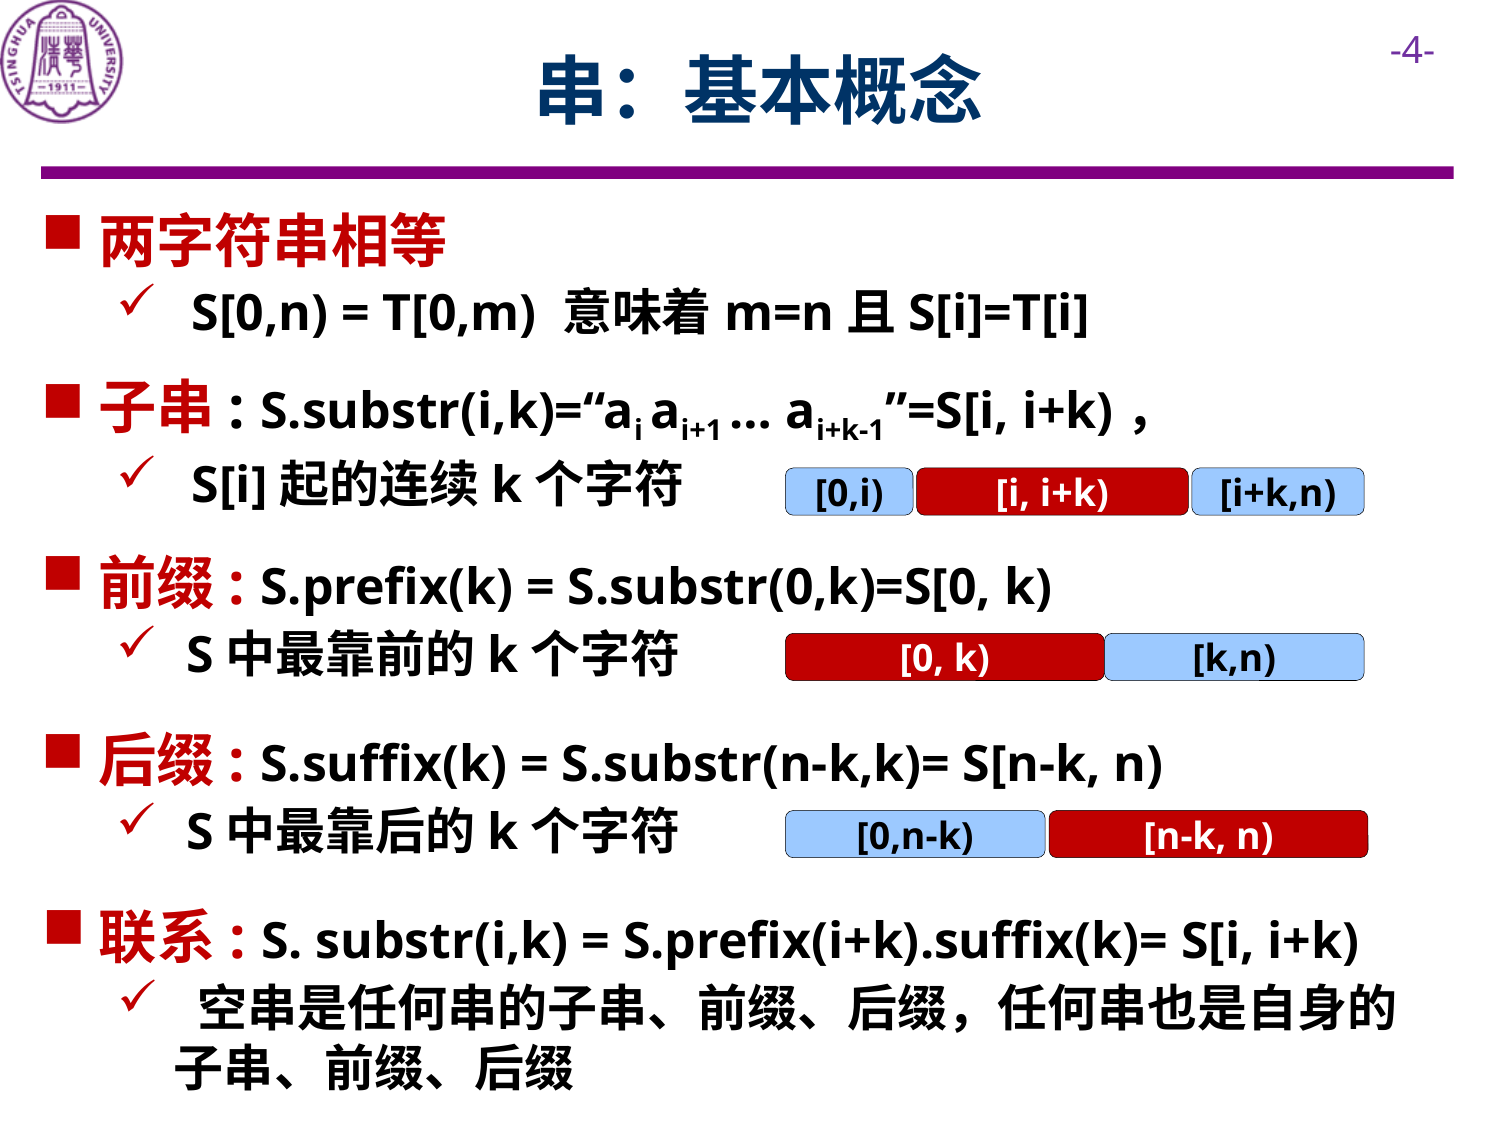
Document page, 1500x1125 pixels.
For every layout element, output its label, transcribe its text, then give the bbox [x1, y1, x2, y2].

text_box 联系: S. substr(i,k) = S.prefix(i+k).suffix(k)= S[i, i+k) 空串是任何串的子串、前缀、后缀，任何串也是自身的子串、前缀、后缀 [27, 892, 1458, 1104]
text_box [0,n-k) [785, 810, 1046, 858]
text_box 前缀: S.prefix(k) = S.substr(0,k)=S[0, k) S中最靠前的k个字符 [27, 538, 1282, 690]
text_box [i, i+k) [916, 467, 1189, 516]
text_box [n-k, n) [1049, 810, 1369, 858]
text_box 子串: S.substr(i,k)=“ai ai+1 … ai+k-1”=S[i, i+k)， S[i]起的连续k个字符 [27, 362, 1483, 521]
text_box [i+k,n) [1191, 467, 1365, 516]
text_box [0, k) [785, 633, 1104, 681]
text_box [k,n) [1104, 633, 1365, 681]
picture [0, 0, 124, 124]
text_box [0,i) [785, 467, 914, 516]
text_box 两字符串相等 S[0,n) = T[0,m) 意味着m=n且S[i]=T[i] [27, 197, 1457, 349]
title 串：基本概念 [135, 13, 1383, 165]
text_box 后缀: S.suffix(k) = S.substr(n-k,k)= S[n-k, n) S中最靠后的k个字符 [27, 716, 1457, 867]
